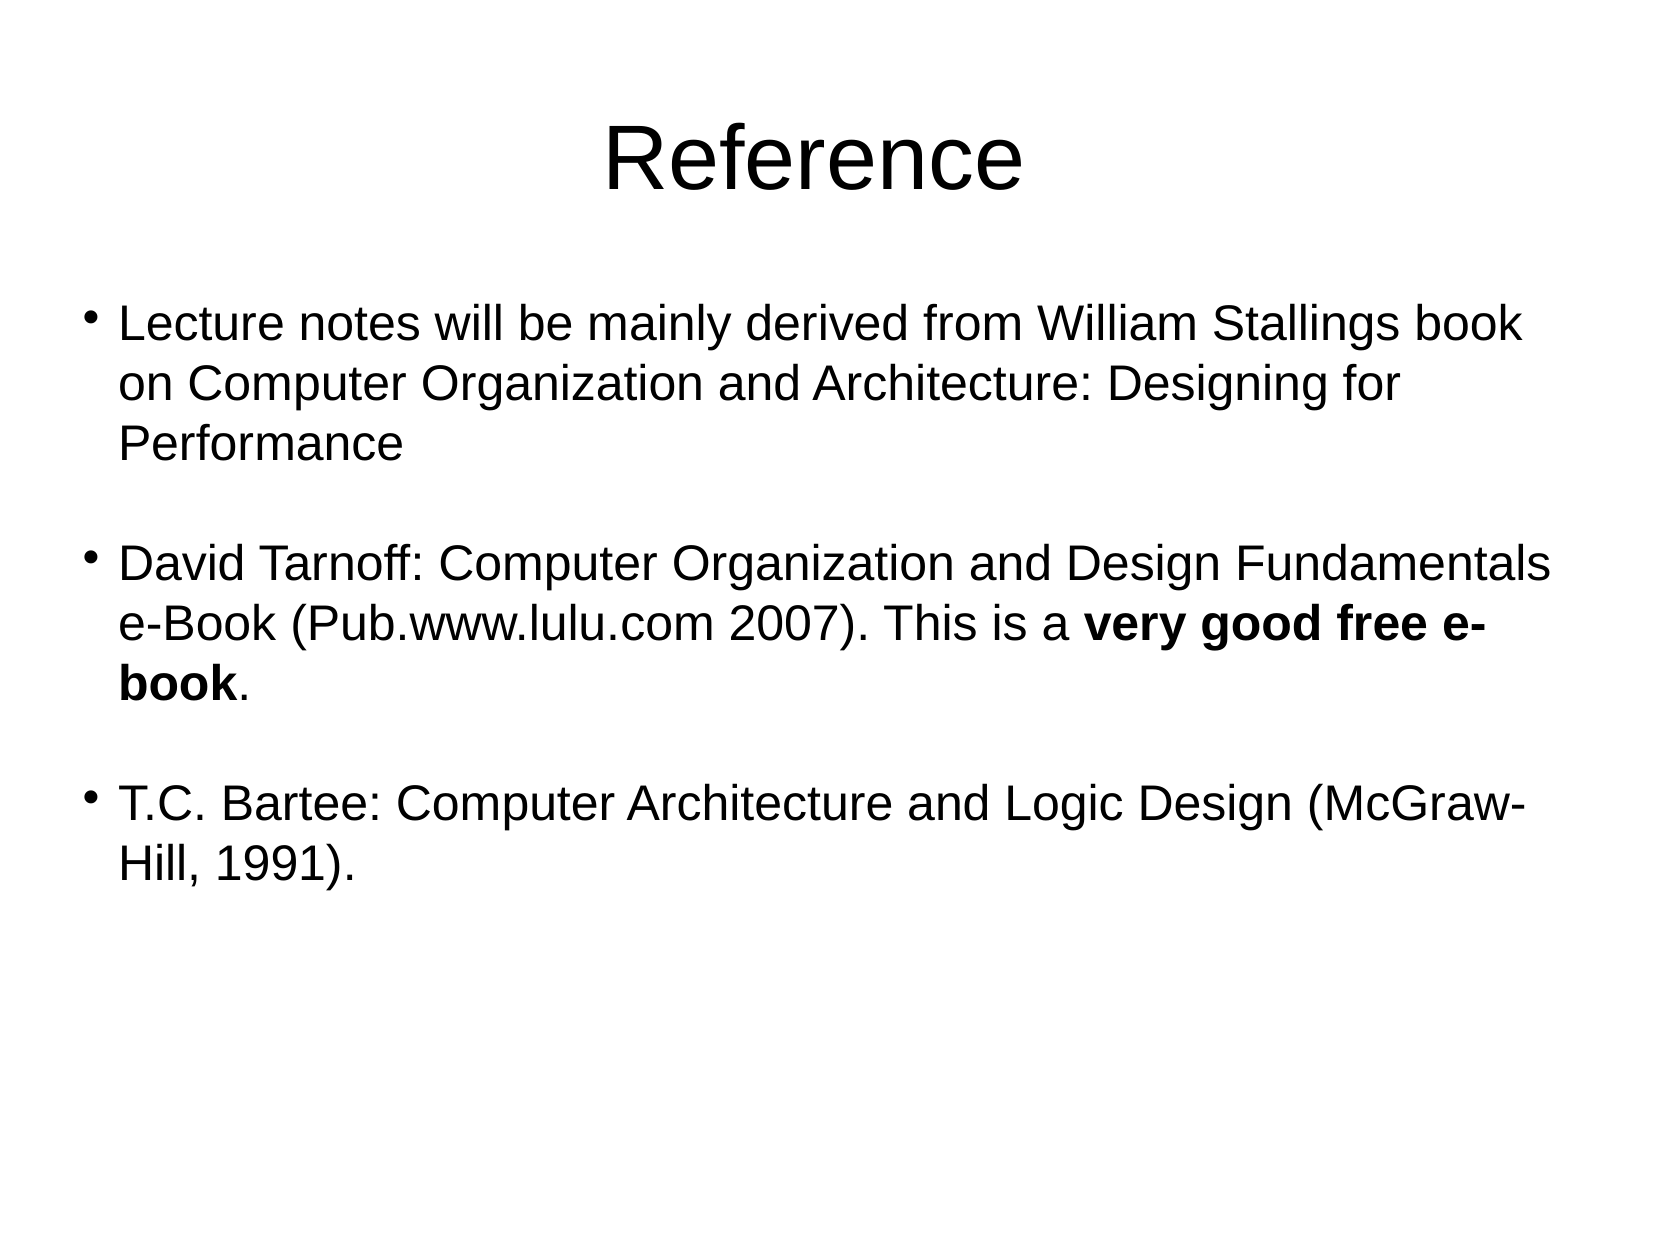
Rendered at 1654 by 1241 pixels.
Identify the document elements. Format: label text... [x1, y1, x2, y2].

text_box Reference [82, 49, 1571, 257]
text_box Lecture notes will be mainly derived from William Stallings book on Computer Organization and Architecture: Designing for Performance David Tarnoff: Computer Organization and Design Fundamentals e-Book (Pub.www.lulu.com 2007). This is a very good free e-book. T.C. Bartee: Computer Architecture and Logic Design (McGraw-Hill, 1991). [82, 290, 1571, 1010]
